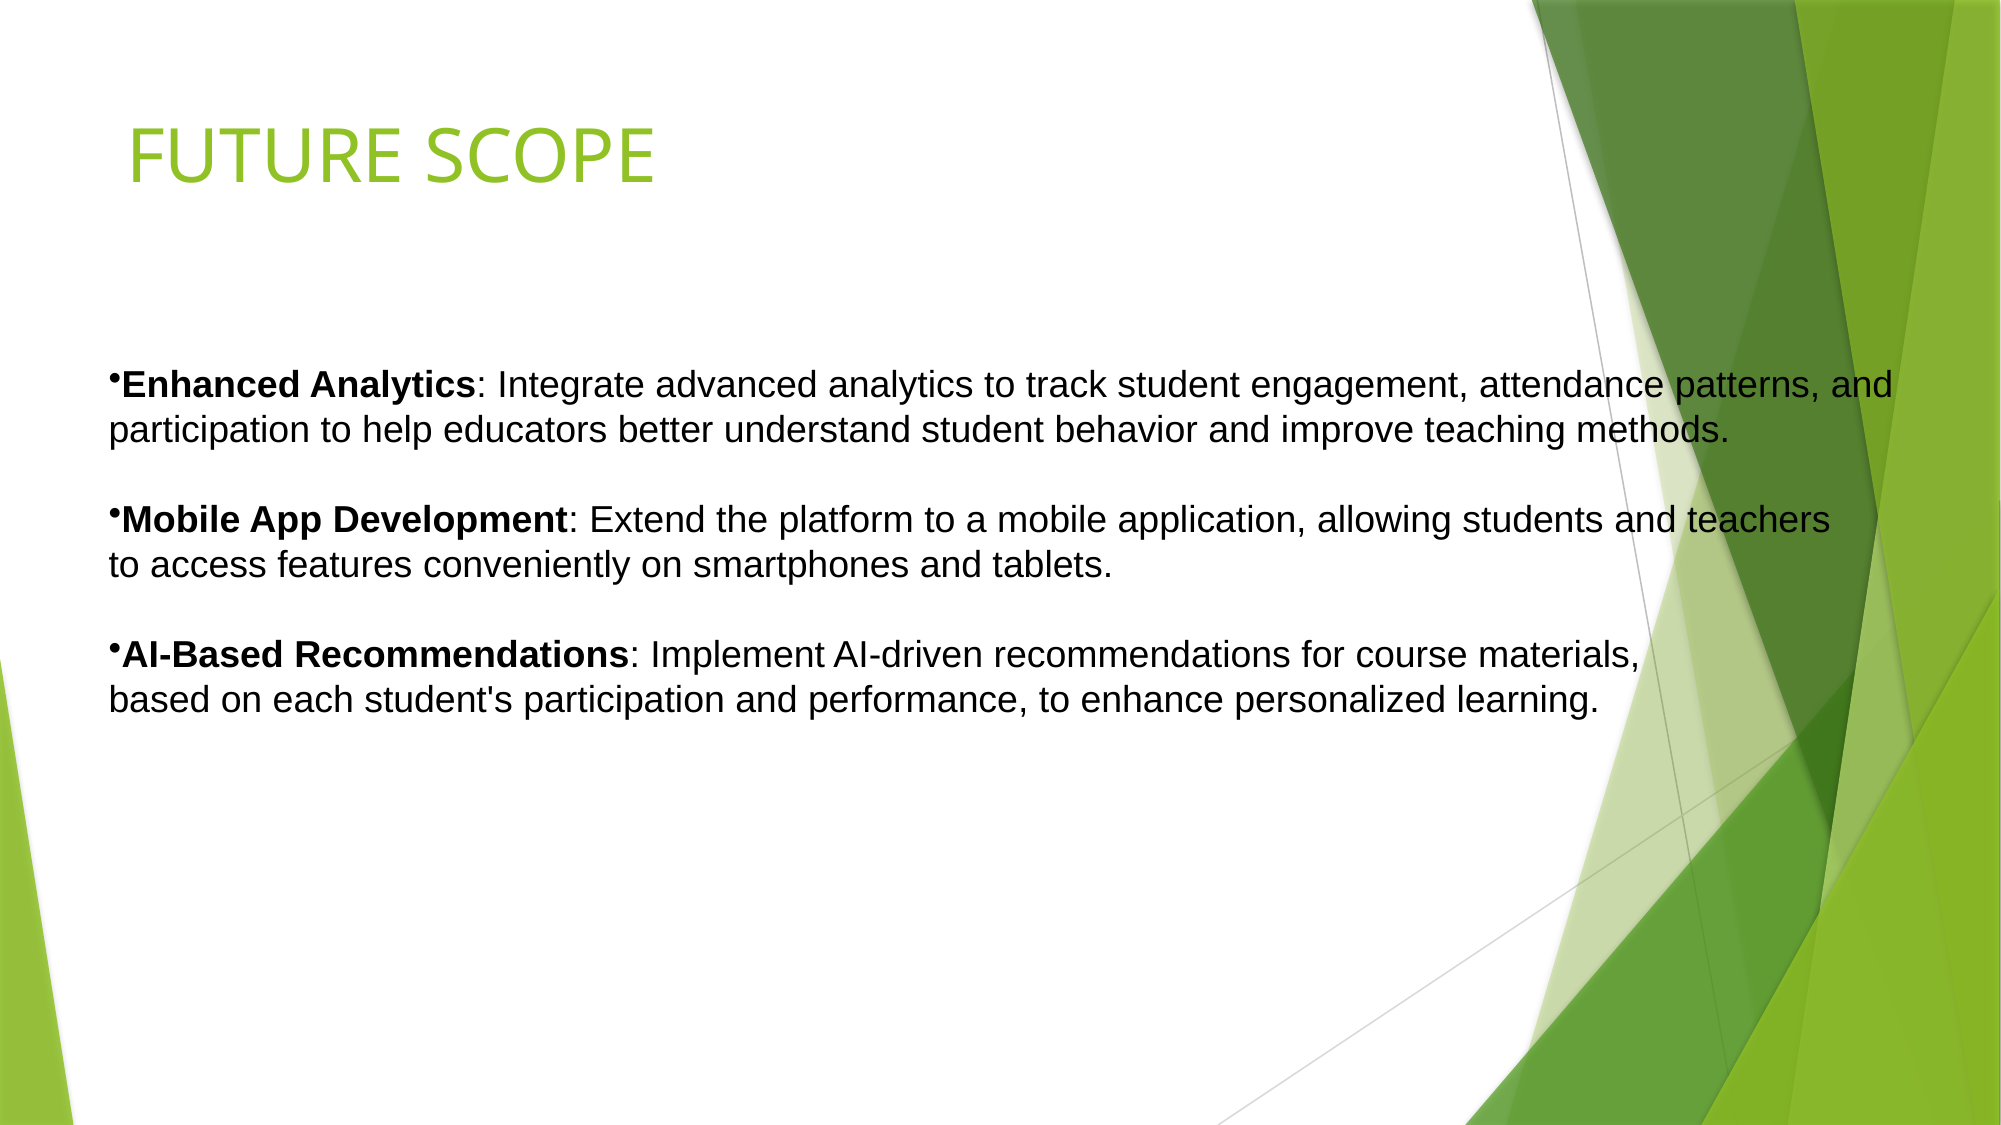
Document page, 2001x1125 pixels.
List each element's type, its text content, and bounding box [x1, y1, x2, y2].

list Enhanced Analytics: Integrate advanced analytics to track student engagement, attendance patterns, and participation to help educators better understand student behavior and improve teaching methods. Mobile App Development: Extend the platform to a mobile application, allowing students and teachers to access features conveniently on smartphones and tablets. AI-Based Recommendations: Implement AI-driven recommendations for course materials, based on each student's participation and performance, to enhance personalized learning. [93, 214, 1939, 867]
title FUTURE SCOPE [111, 99, 1522, 214]
